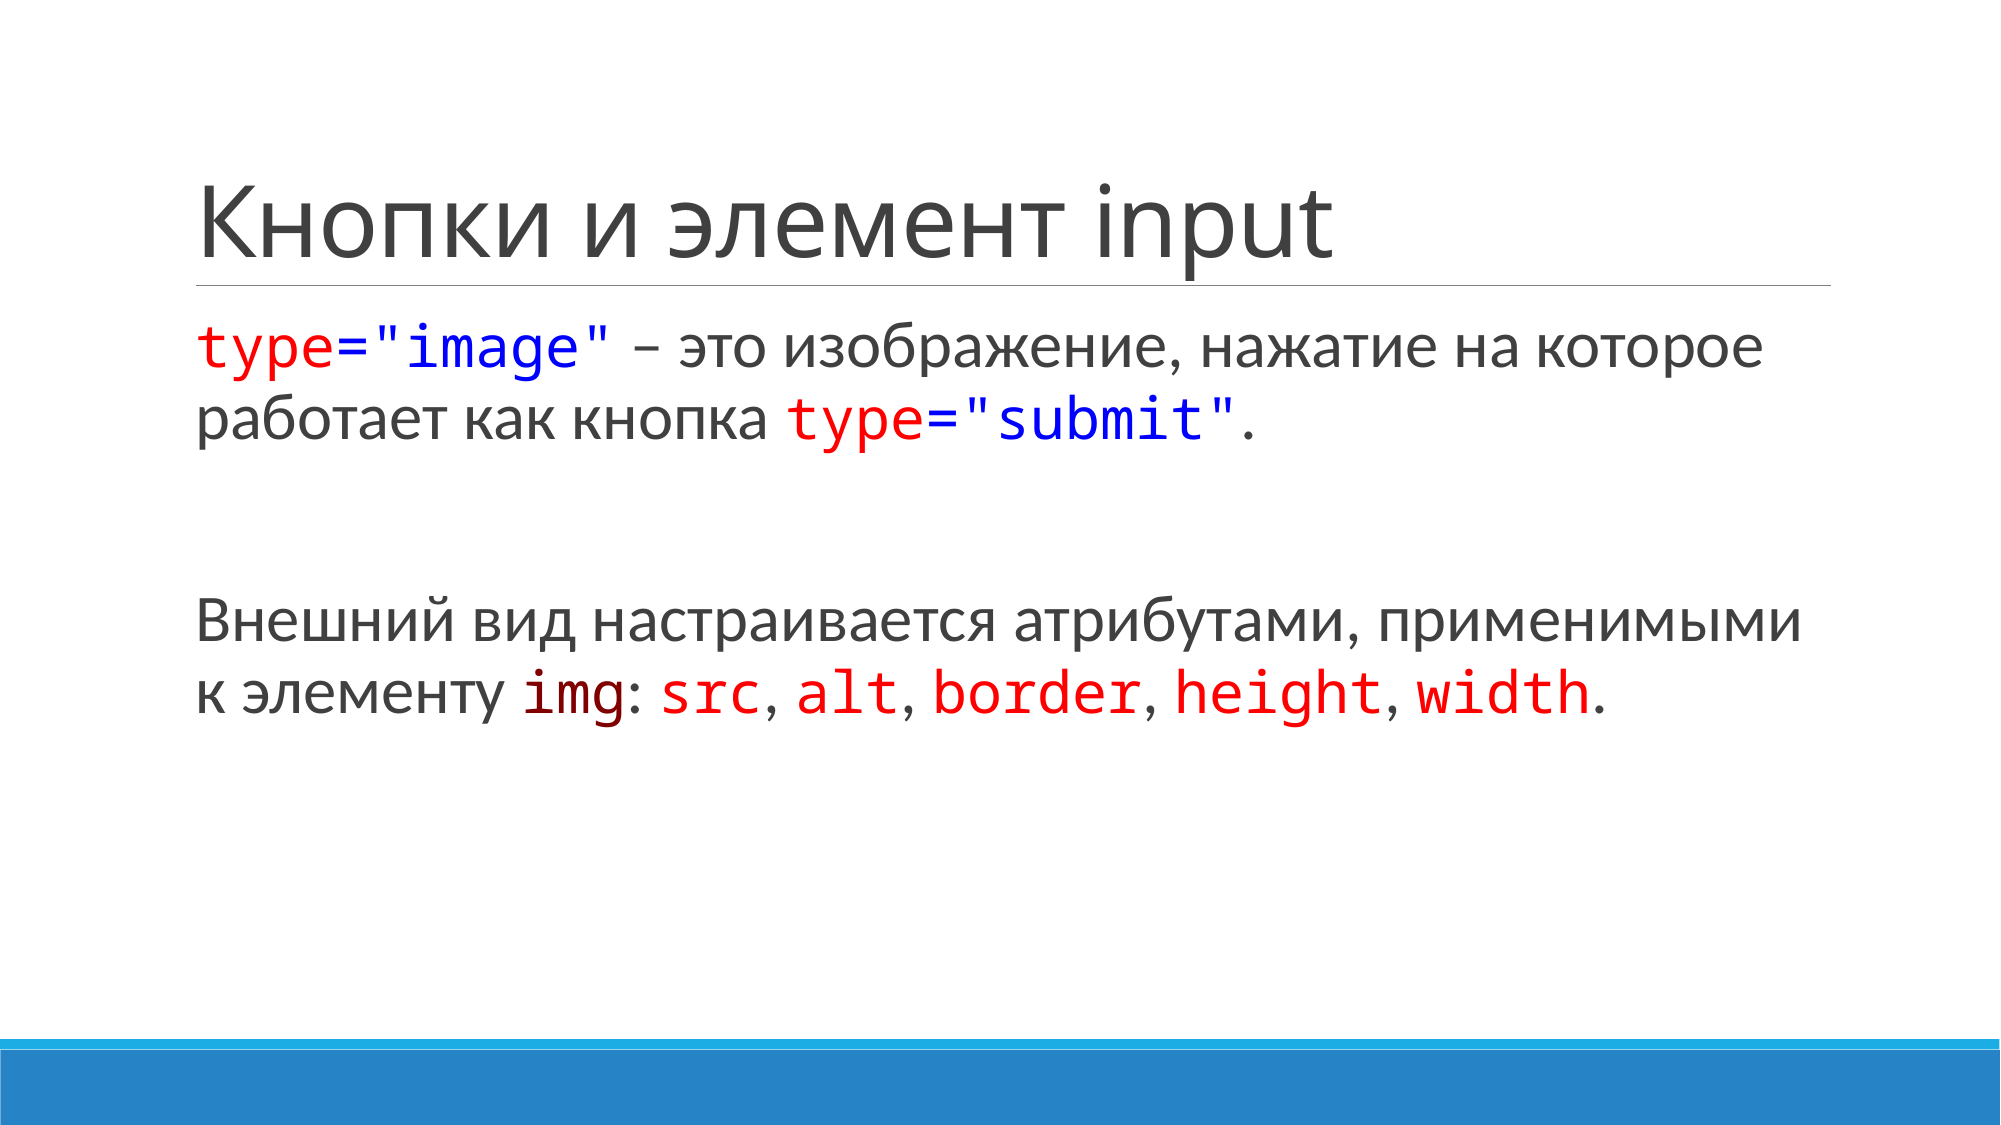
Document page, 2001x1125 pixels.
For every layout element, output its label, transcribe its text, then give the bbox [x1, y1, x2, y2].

title Кнопки и элемент input [180, 47, 1830, 285]
list type="image" – это изображение, нажатие на которое работает как кнопка type="submit". Внешний вид настраивается атрибутами, применимыми к элементу img: src, alt, border, height, width. [180, 302, 1830, 965]
